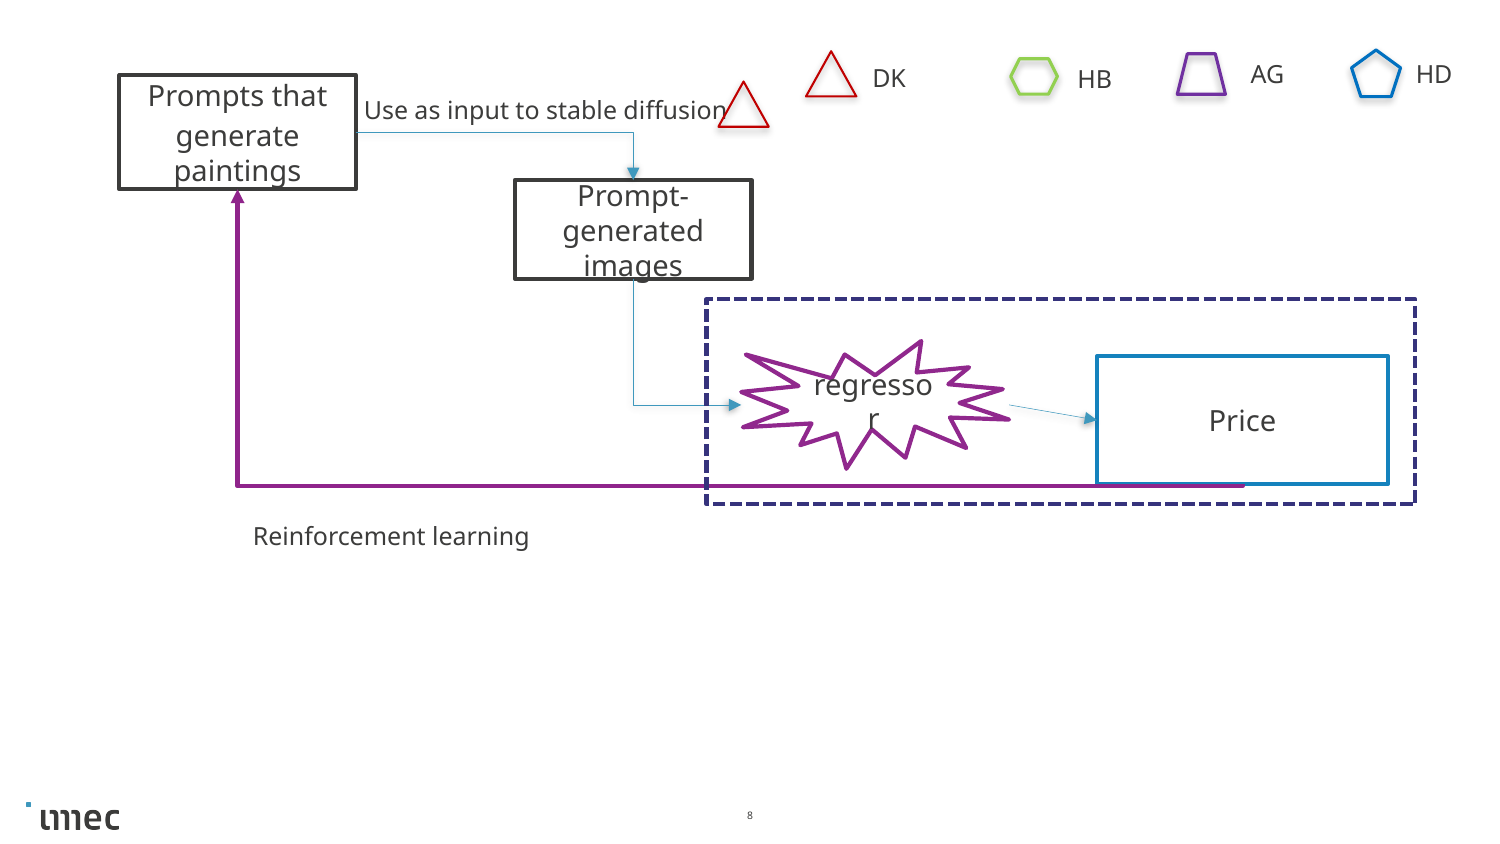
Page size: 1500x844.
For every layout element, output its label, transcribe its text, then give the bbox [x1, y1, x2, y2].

text_box [1009, 57, 1059, 95]
text_box [1176, 52, 1227, 96]
text_box Reinforcement learning [238, 512, 545, 558]
picture [26, 802, 119, 830]
text_box [892, 297, 1417, 506]
text_box HD [1401, 51, 1468, 96]
text_box DK [892, 54, 921, 100]
text_box Prompts that generate paintings [117, 73, 358, 191]
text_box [355, 131, 587, 181]
text_box Prompt-generated images [513, 189, 587, 281]
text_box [592, 0, 888, 840]
text_box HB [1062, 56, 1127, 102]
text_box [1350, 49, 1401, 98]
text_box Use as input to stable diffusion [349, 86, 587, 132]
text_box AG [1235, 51, 1300, 96]
